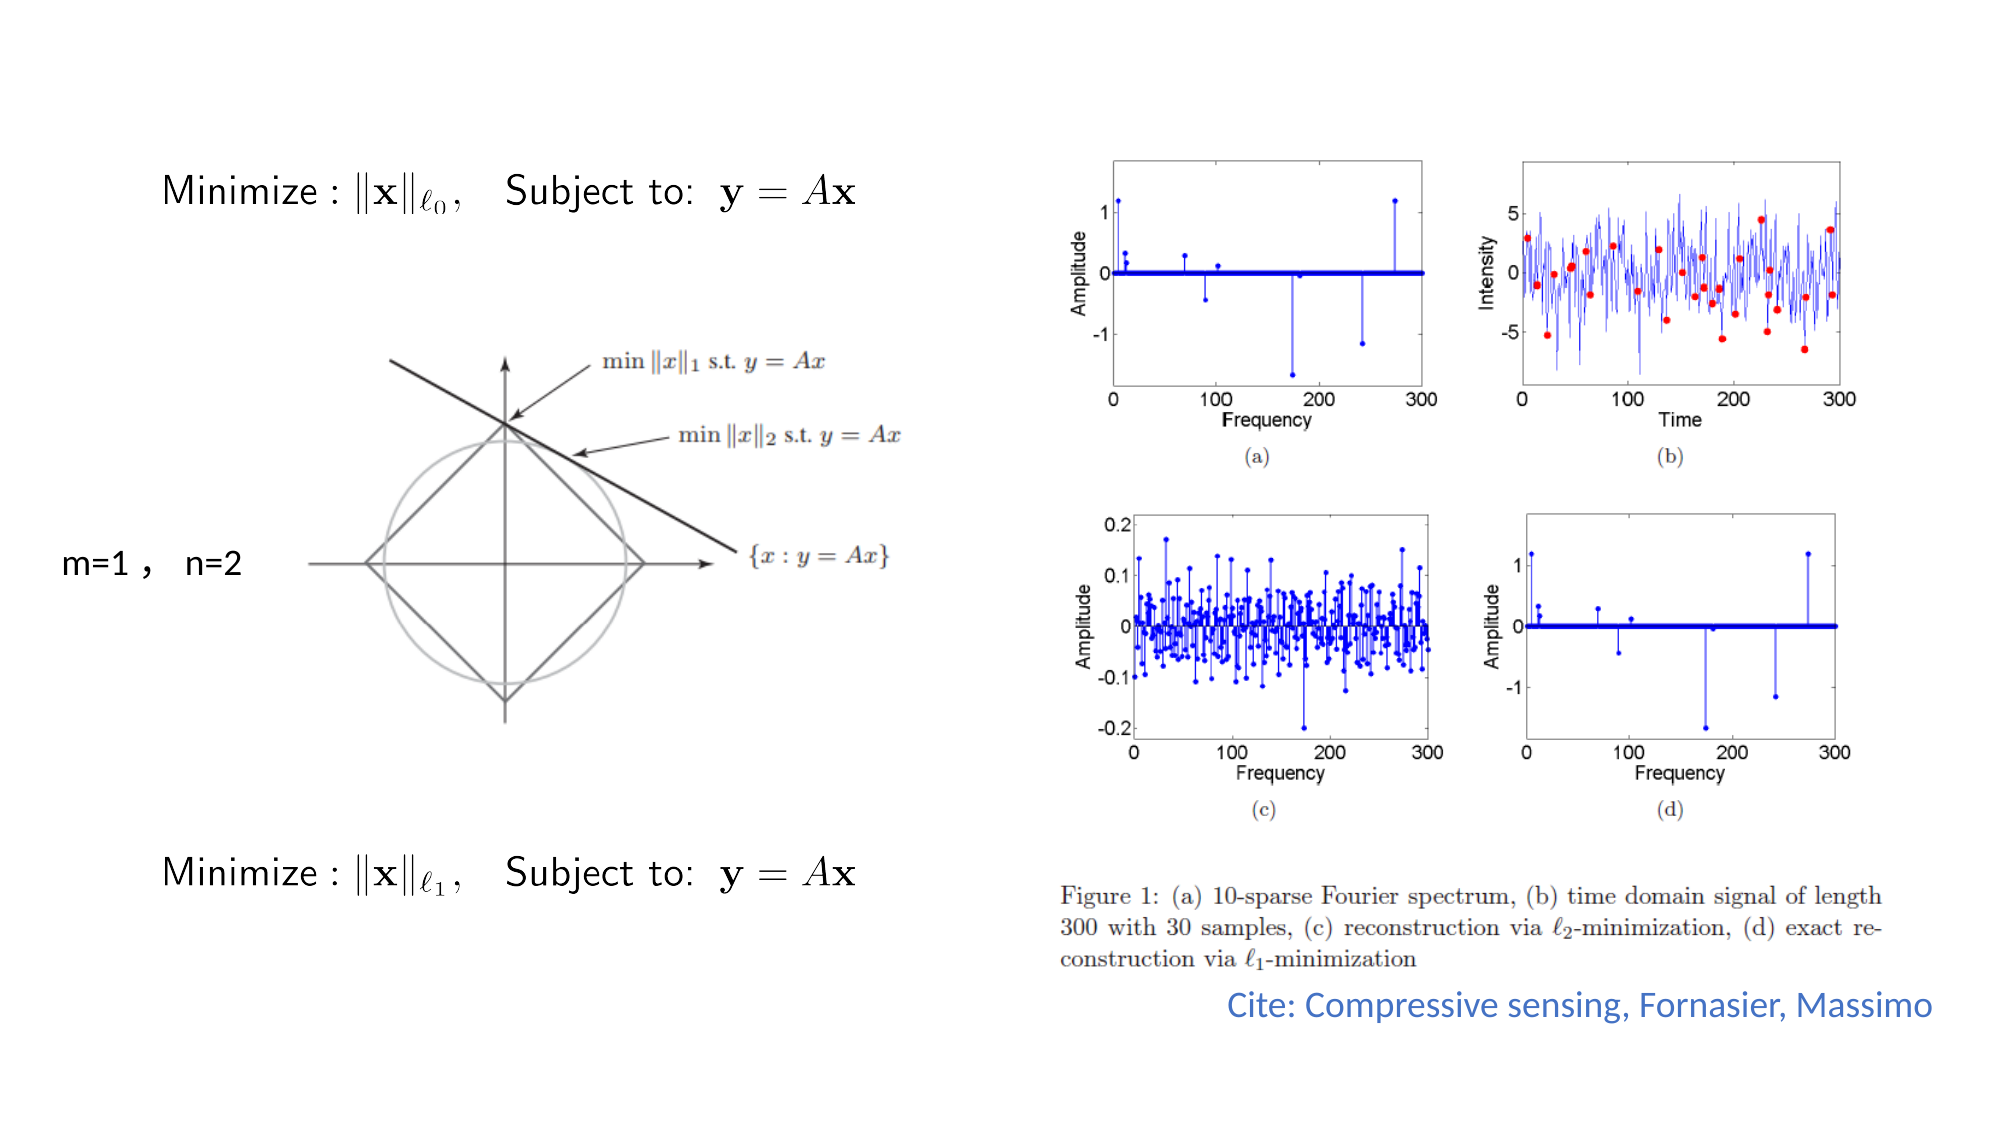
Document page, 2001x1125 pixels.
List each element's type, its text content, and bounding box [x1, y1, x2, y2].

picture [1007, 129, 1931, 1028]
text_box Cite: Compressive sensing, Fornasier, Massimo [1212, 972, 2000, 1032]
picture [164, 172, 856, 215]
picture [164, 854, 856, 896]
text_box m=1，n=2 [46, 531, 266, 591]
picture [266, 334, 920, 734]
